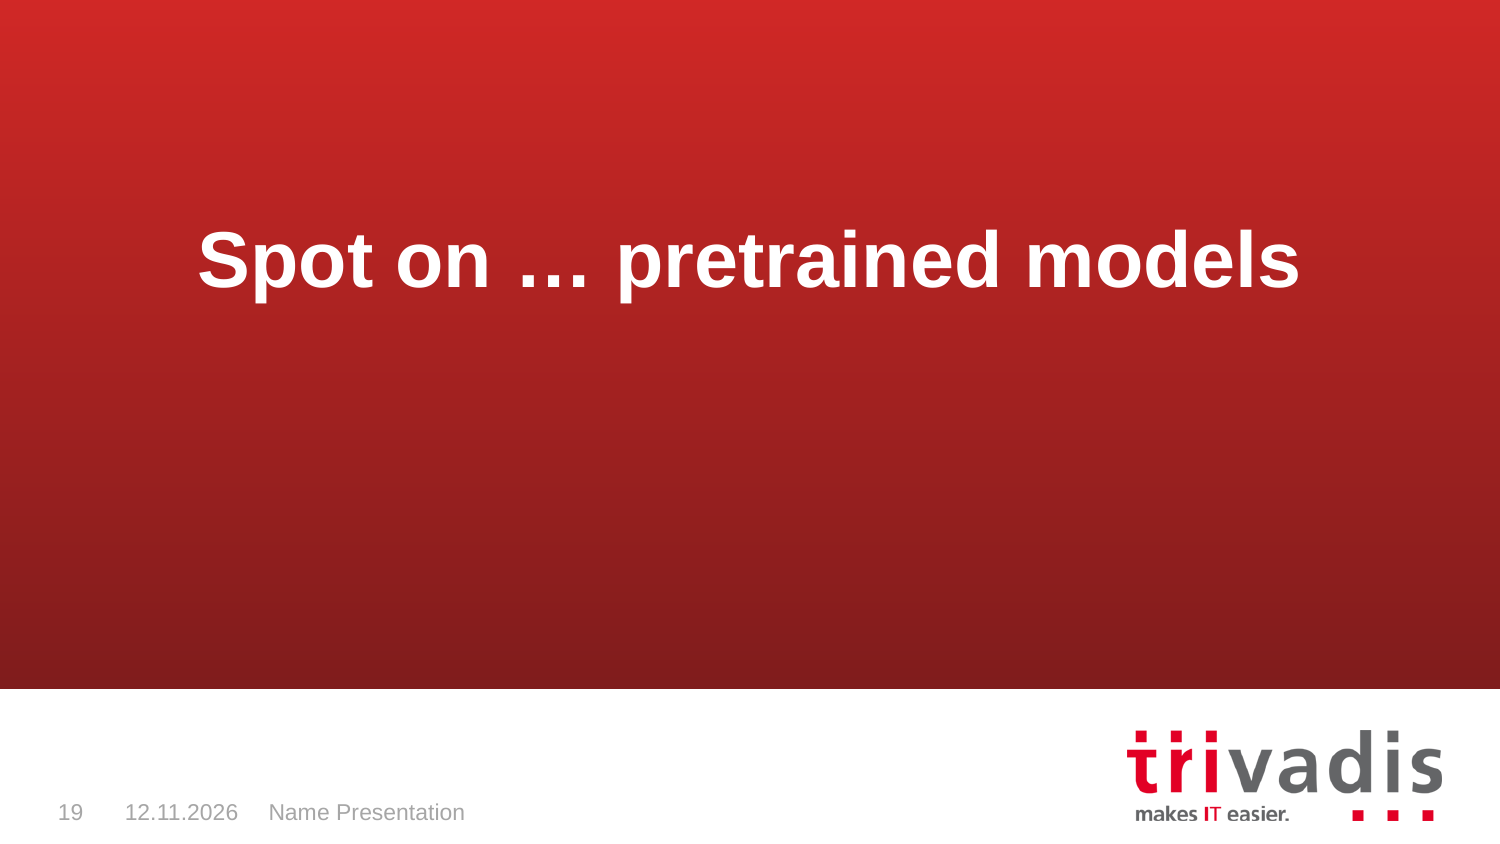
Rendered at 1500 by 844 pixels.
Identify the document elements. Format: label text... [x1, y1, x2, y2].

picture [1127, 730, 1442, 821]
footer Name Presentation [258, 788, 897, 834]
slide_number 19 [42, 788, 109, 834]
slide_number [109, 788, 258, 834]
list Spot on … pretrained models [59, 200, 1442, 361]
